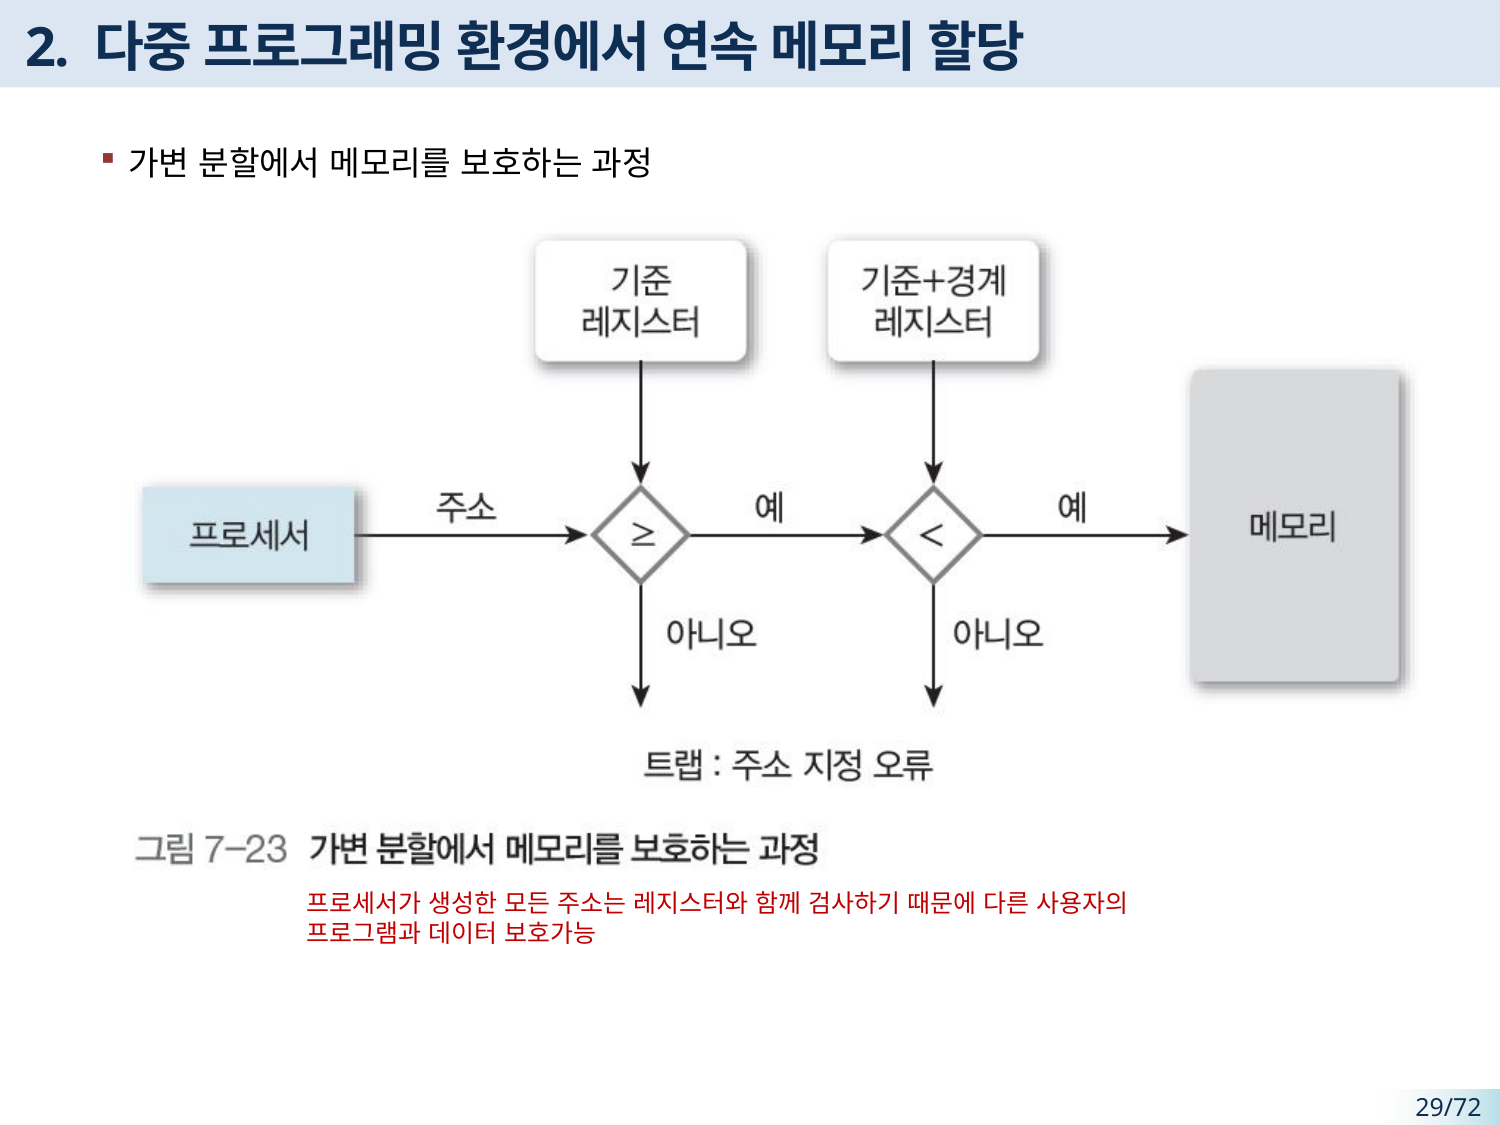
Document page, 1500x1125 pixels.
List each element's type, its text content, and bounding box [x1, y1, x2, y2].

picture [122, 222, 1420, 873]
title 2. 다중 프로그래밍 환경에서 연속 메모리 할당 [10, 5, 1288, 84]
text_box 프로세서가 생성한 모든 주소는 레지스터와 함께 검사하기 때문에 다른 사용자의 프로그램과 데이터 보호가능 [292, 881, 1223, 955]
list 가변 분할에서 메모리를 보호하는 과정 [10, 126, 1481, 1057]
